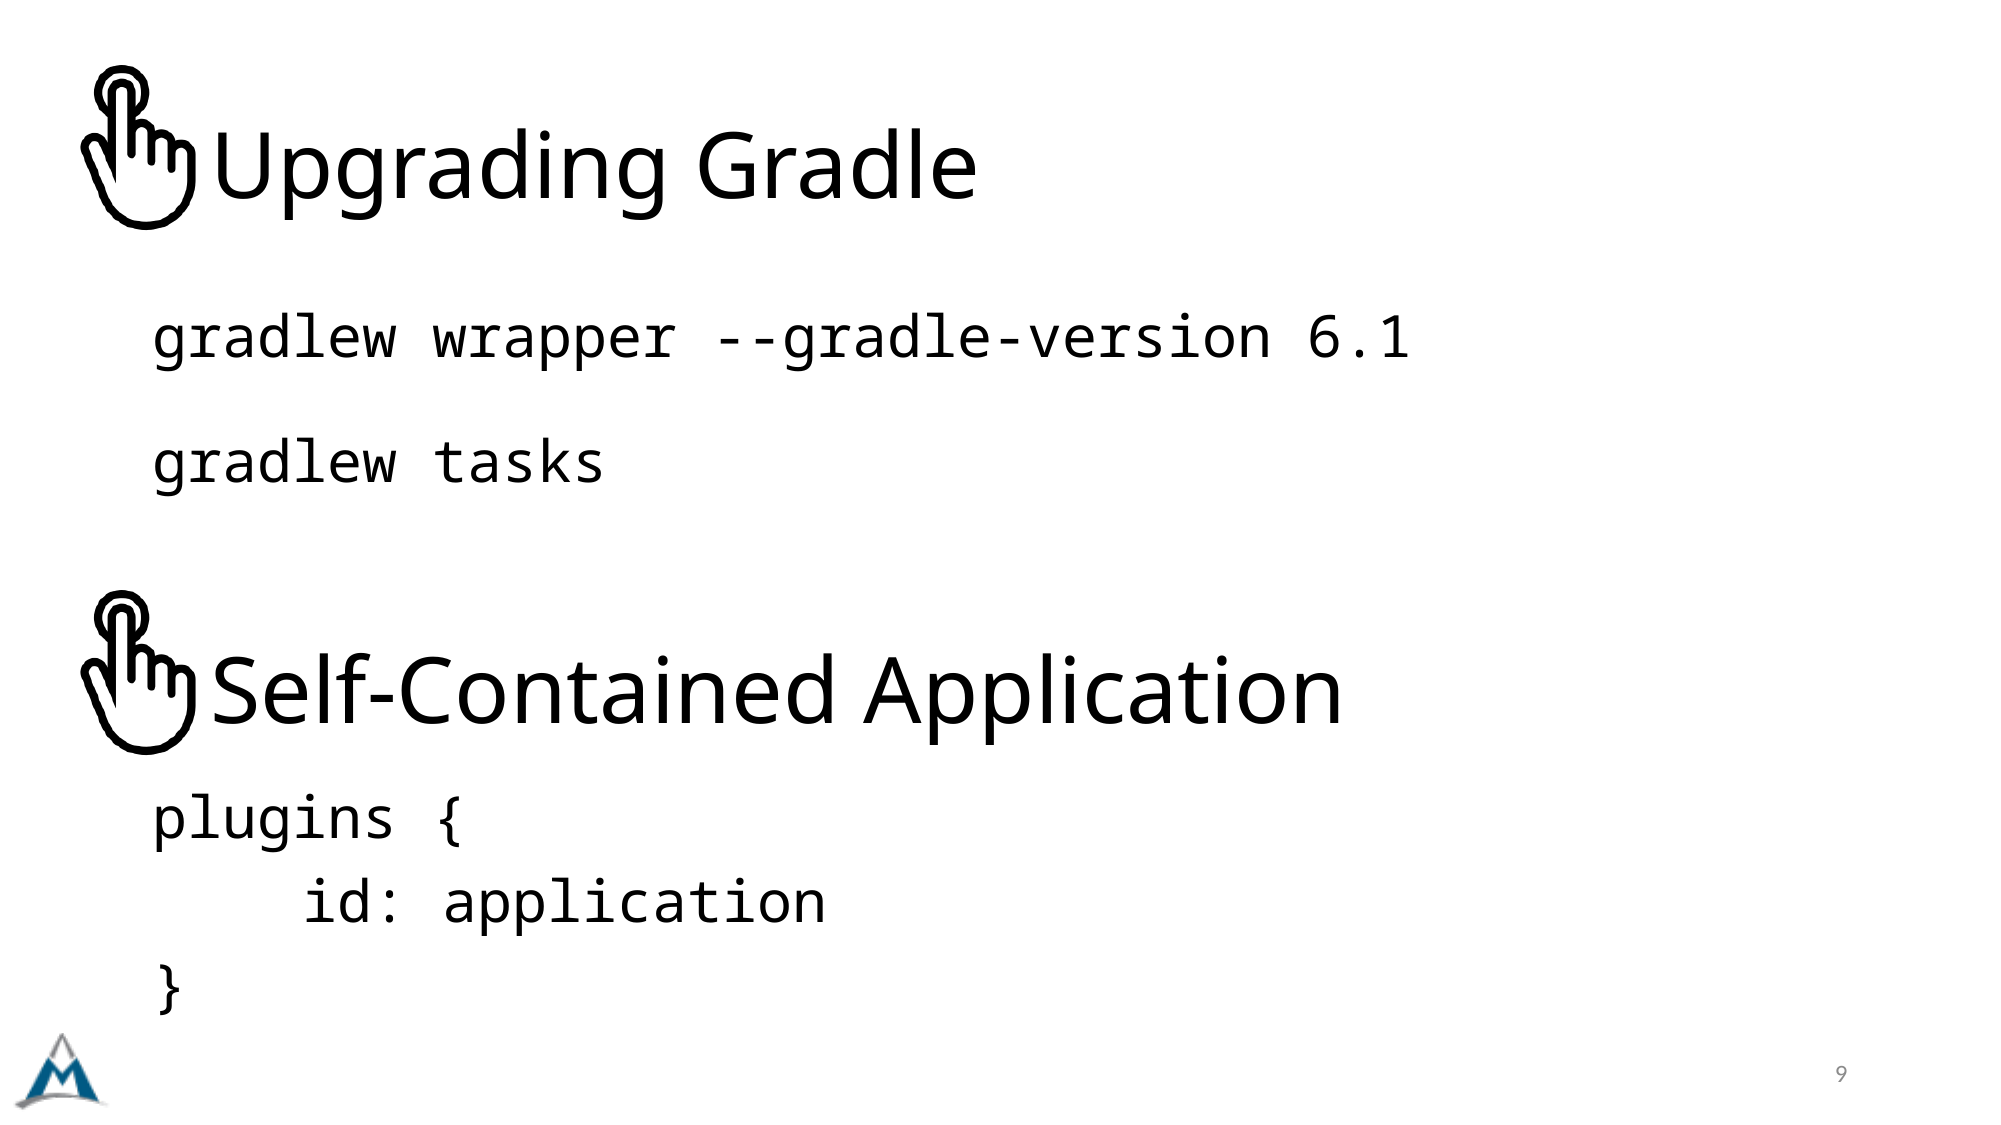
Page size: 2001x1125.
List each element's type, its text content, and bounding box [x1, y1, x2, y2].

text_box plugins { id: application } [137, 781, 1863, 1064]
picture [49, 59, 225, 235]
slide_number 9 [1412, 1064, 1863, 1103]
picture [49, 584, 225, 760]
picture [12, 1033, 112, 1112]
text_box Self-Contained Application [195, 584, 1863, 781]
title Upgrading Gradle [195, 59, 1863, 278]
list gradlew wrapper --gradle-version 6.1 gradlew tasks [137, 299, 1863, 583]
